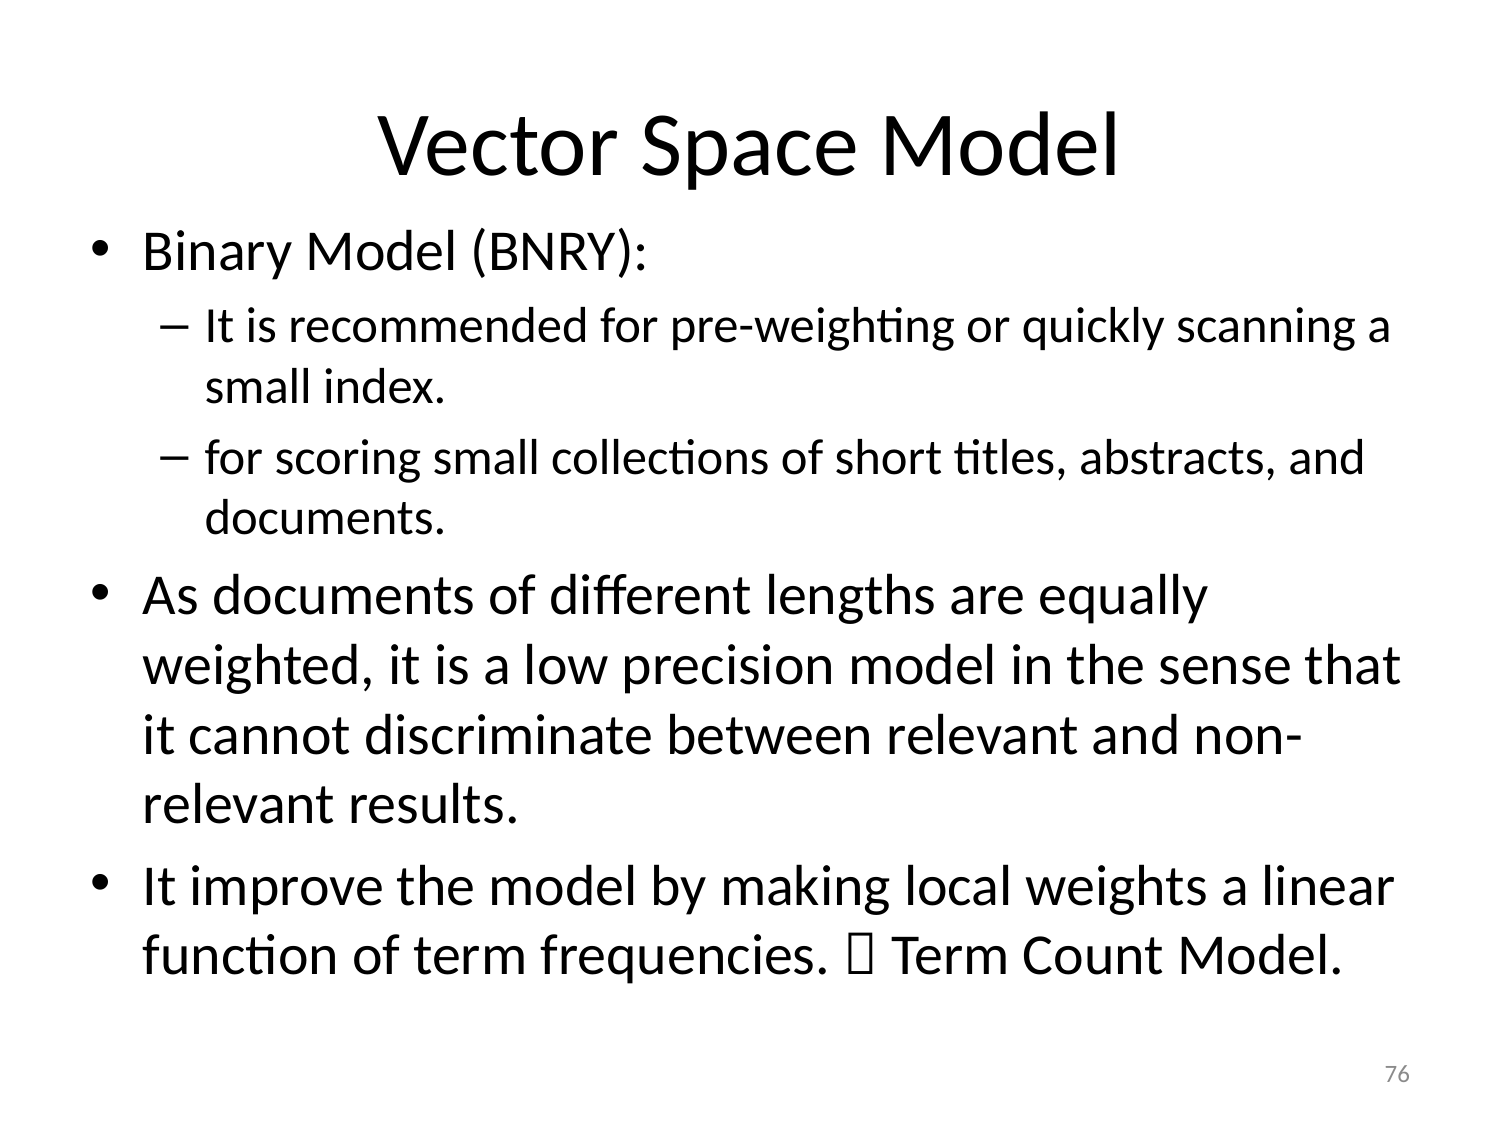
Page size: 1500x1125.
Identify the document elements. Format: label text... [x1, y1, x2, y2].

slide_number 76 [1074, 1042, 1425, 1103]
title Vector Space Model [75, 45, 1425, 204]
list Binary Model (BNRY): It is recommended for pre-weighting or quickly scanning a small index. for scoring small collections of short titles, abstracts, and documents. As documents of different lengths are equally weighted, it is a low precision model in the sense that it cannot discriminate between relevant and non-relevant results. It improve the model by making local weights a linear function of term frequencies.  Term Count Model. [75, 204, 1425, 1005]
